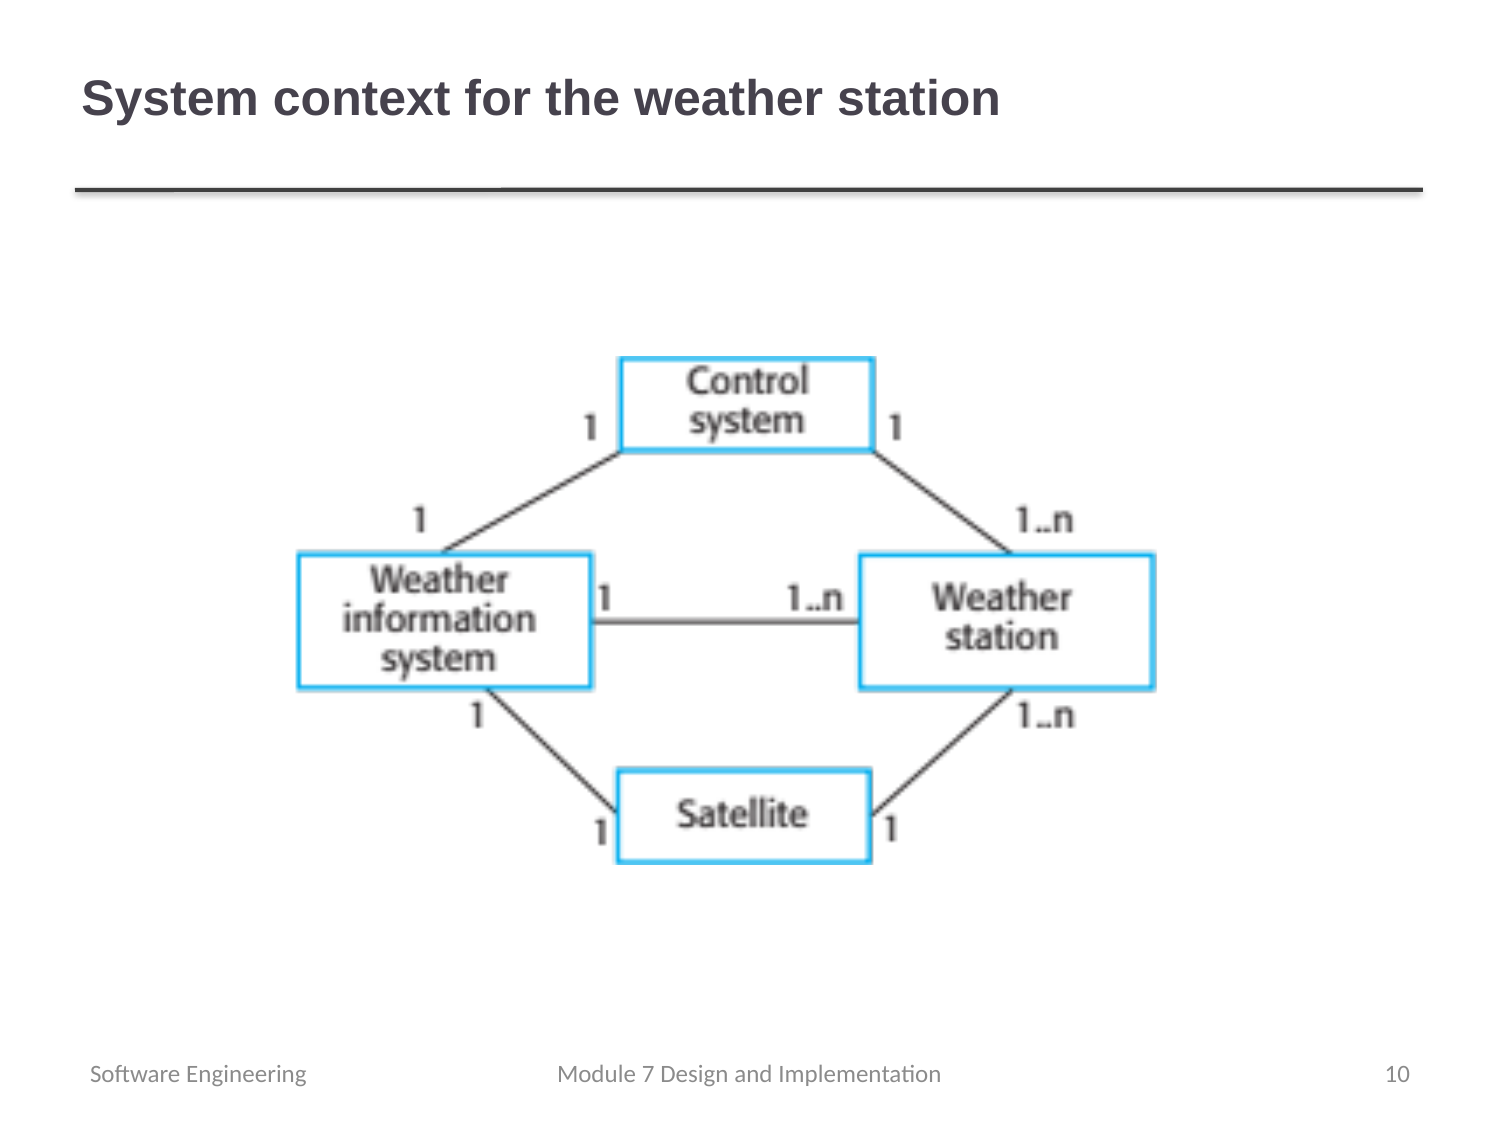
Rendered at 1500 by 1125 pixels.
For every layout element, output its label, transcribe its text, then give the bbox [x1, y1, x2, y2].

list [264, 356, 1189, 865]
footer Module 7 Design and Implementation [512, 1042, 988, 1103]
slide_number 10 [1074, 1042, 1425, 1103]
title System context for the weather station [66, 1, 1264, 190]
slide_number Software Engineering [75, 1042, 425, 1103]
